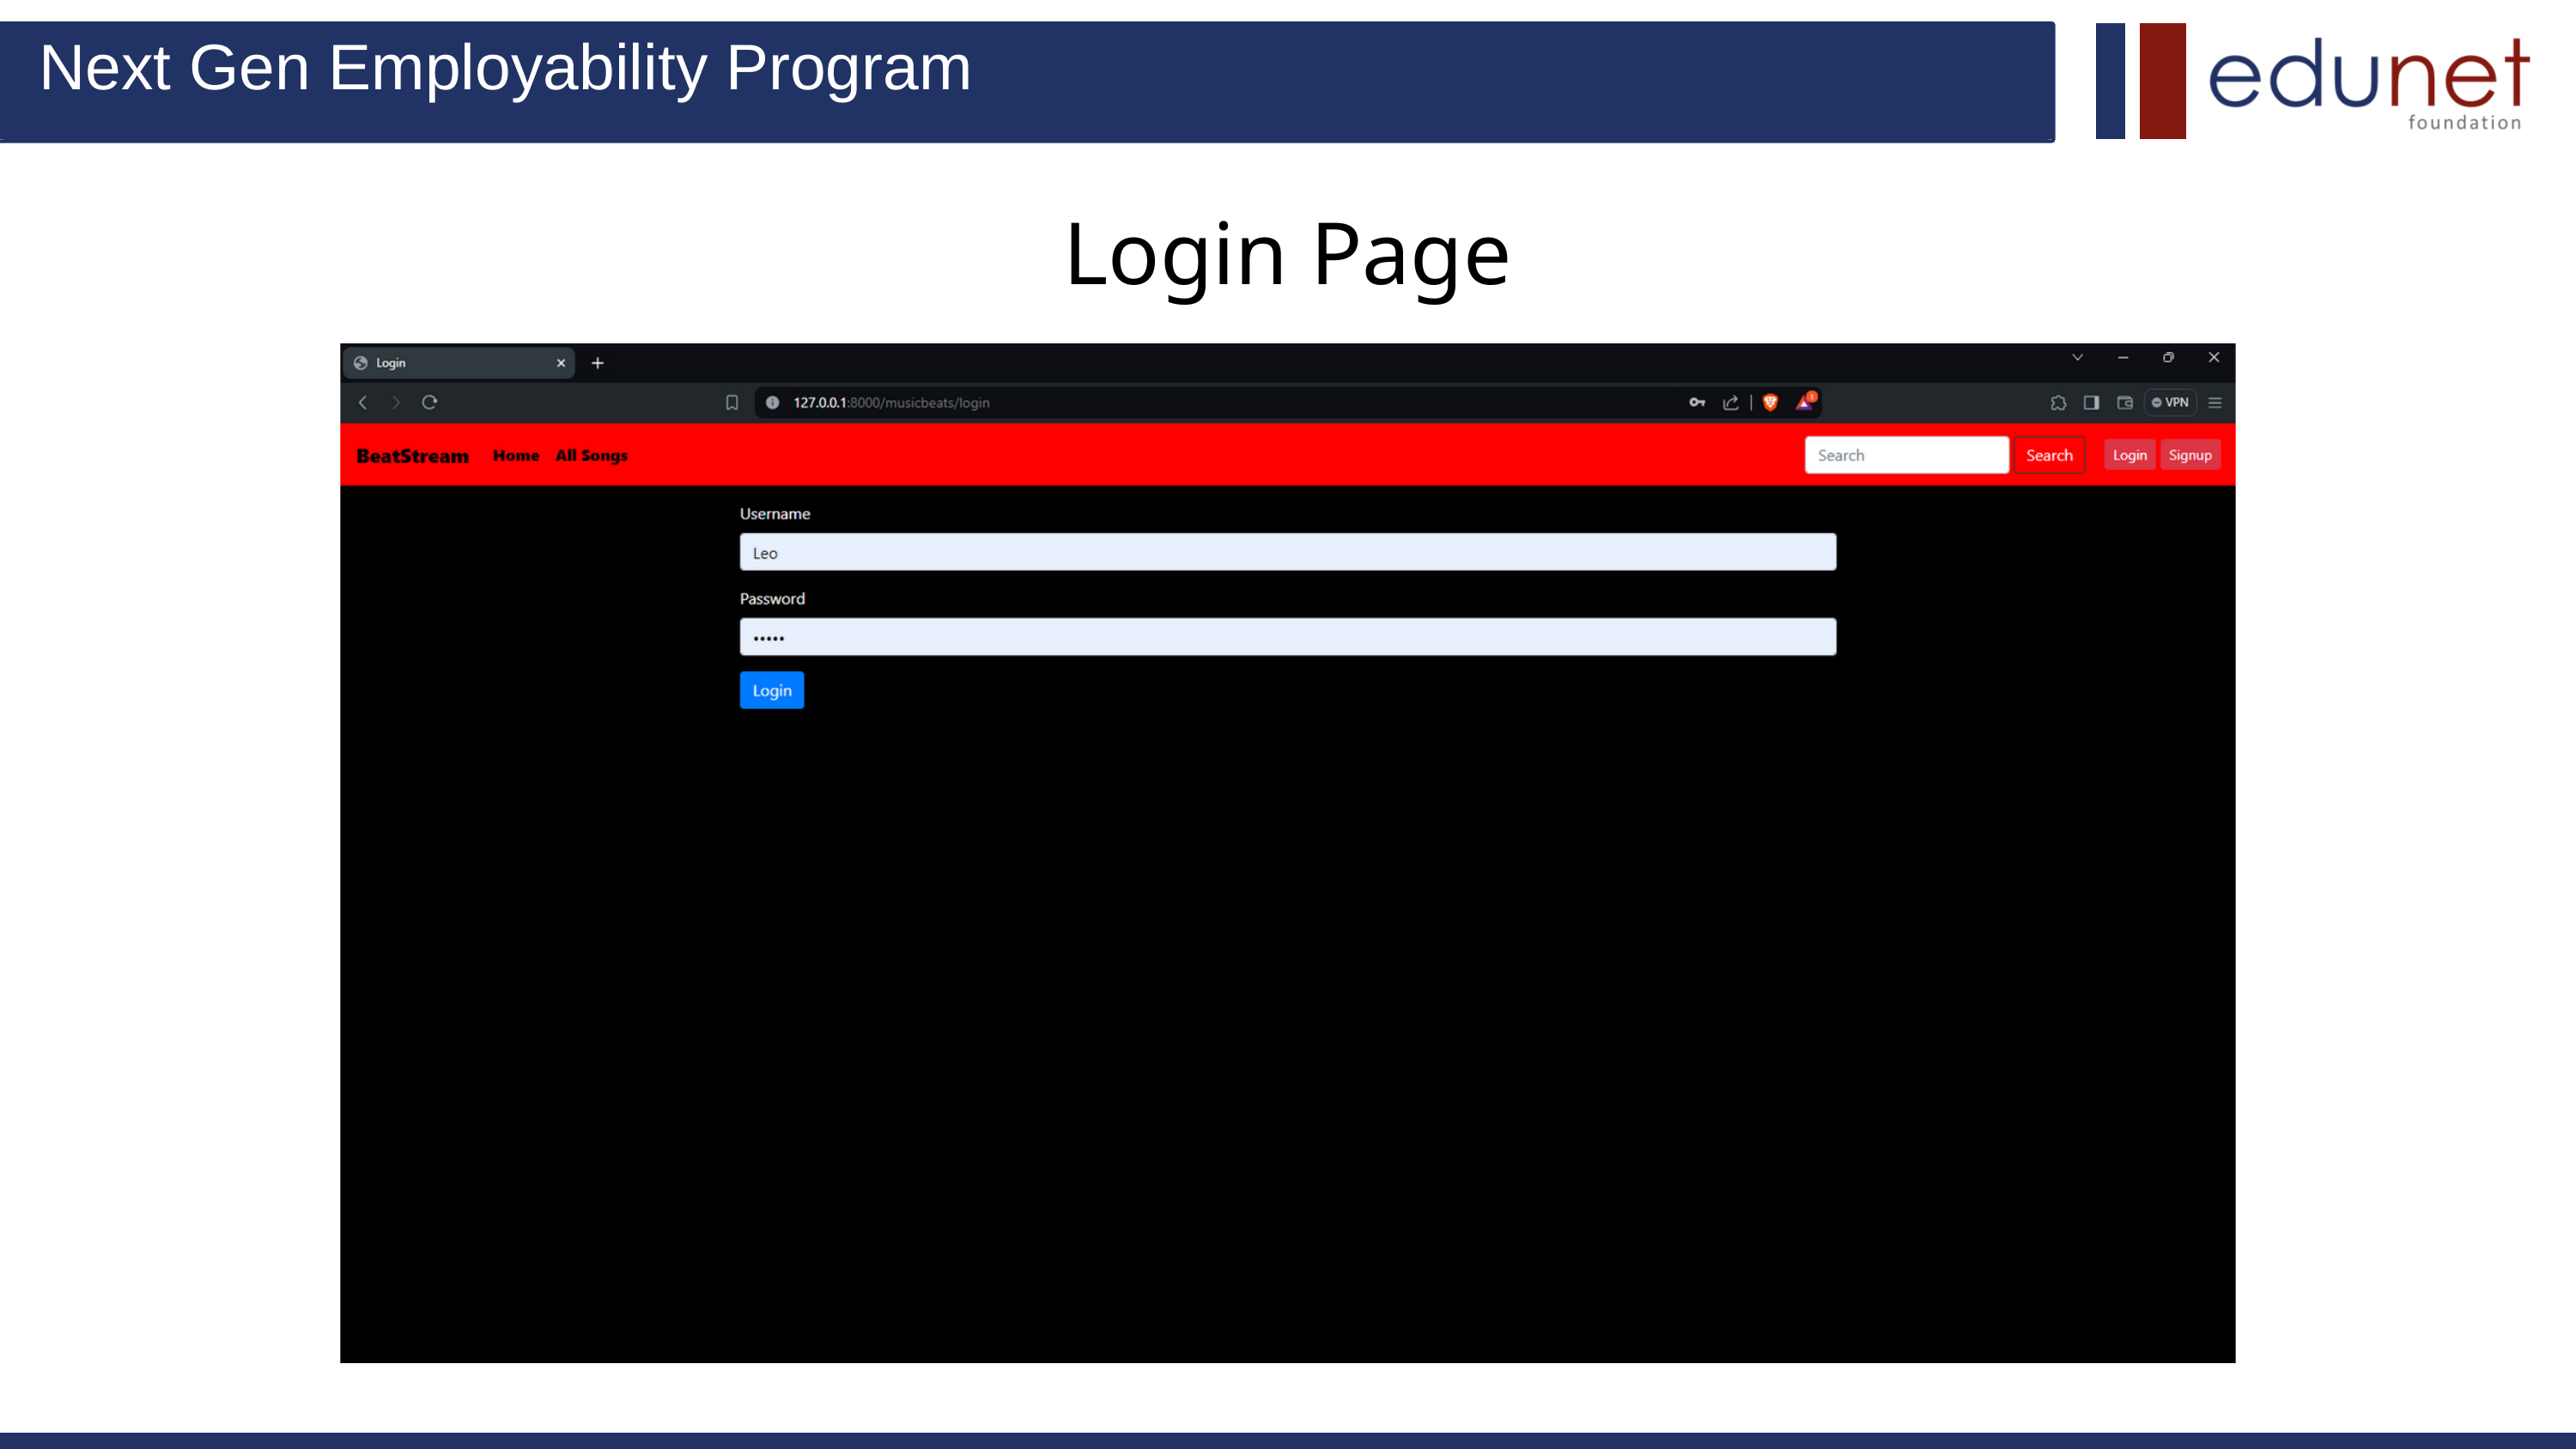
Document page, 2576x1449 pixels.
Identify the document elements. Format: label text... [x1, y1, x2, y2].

text_box Login Page [177, 198, 2399, 302]
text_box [0, 1432, 2576, 1449]
text_box [340, 343, 2236, 1363]
text_box [2368, 25, 2545, 142]
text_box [2139, 22, 2187, 140]
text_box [2051, 17, 2365, 183]
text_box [2095, 22, 2126, 140]
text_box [0, 21, 2056, 143]
